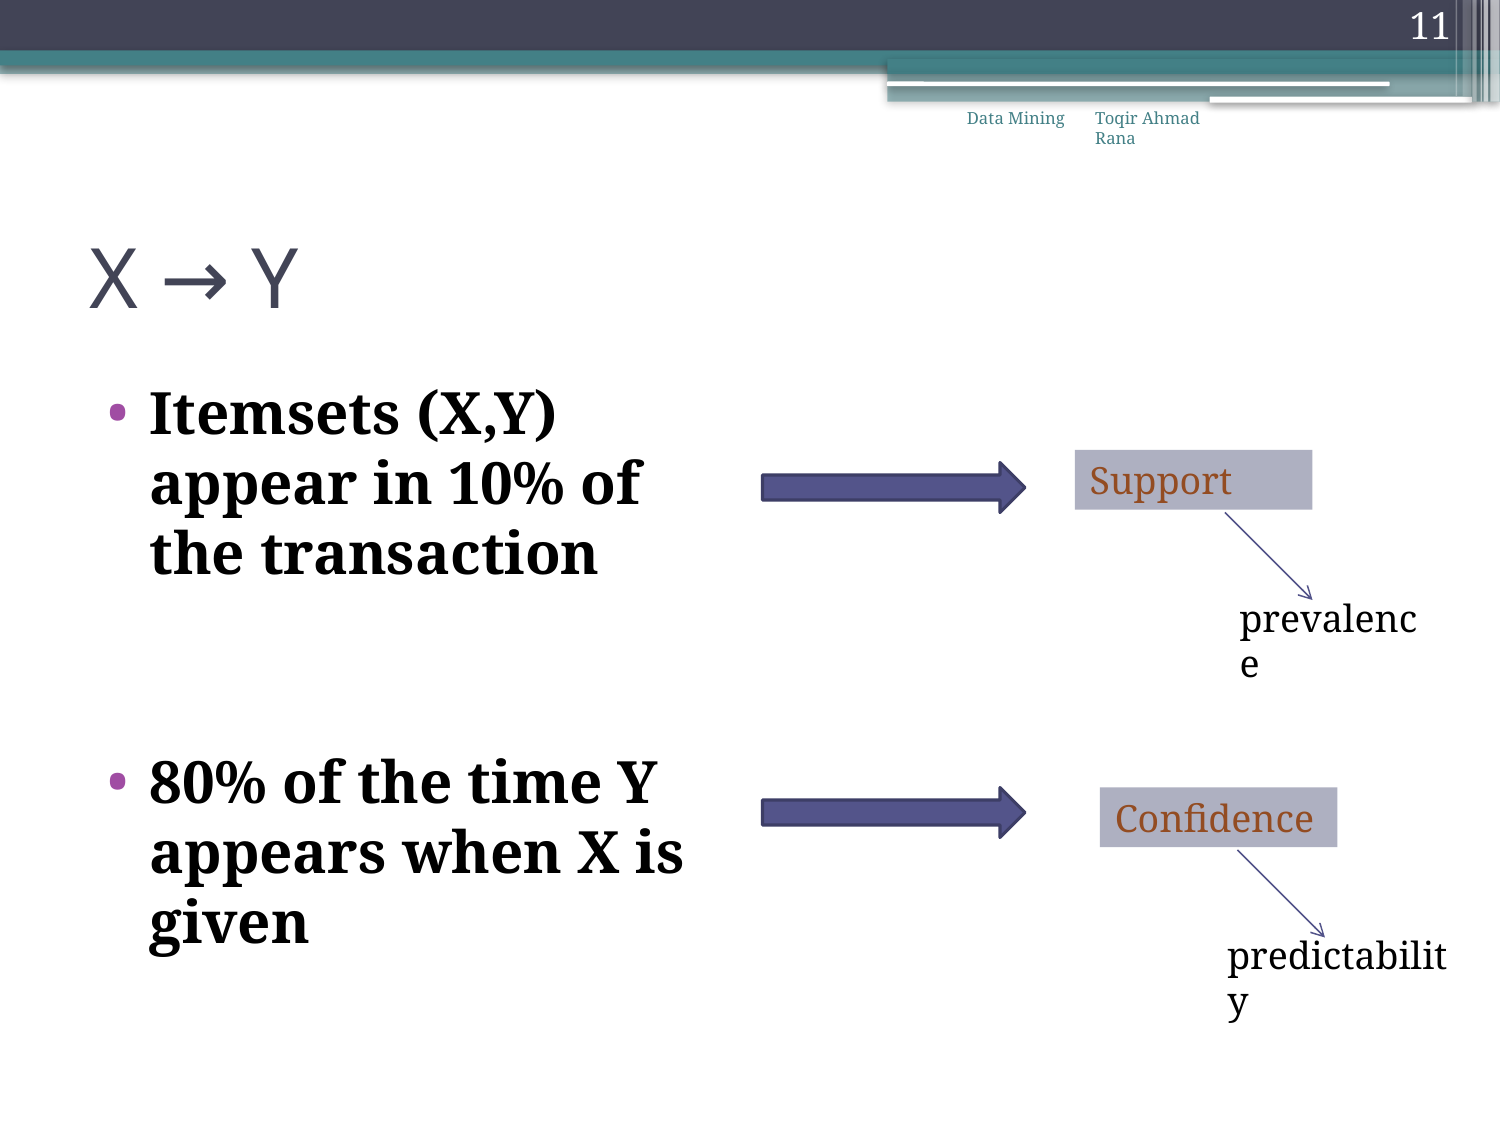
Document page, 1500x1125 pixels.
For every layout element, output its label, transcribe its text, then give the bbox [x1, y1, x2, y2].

text_box Confidence [1099, 787, 1338, 848]
text_box prevalence [1224, 587, 1450, 693]
slide_number Toqir Ahmad Rana [1080, 100, 1238, 176]
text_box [1224, 512, 1313, 601]
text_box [1237, 849, 1326, 938]
slide_number 11 [1341, 0, 1466, 61]
text_box Support [1074, 449, 1313, 510]
footer Data Mining [862, 100, 1080, 176]
title X → Y [75, 187, 1425, 363]
text_box [760, 786, 1027, 839]
text_box predictability [1212, 924, 1475, 1030]
text_box [760, 461, 1027, 514]
list Itemsets (X,Y) appear in 10% of the transaction 80% of the time Y appears when X is given [75, 368, 725, 1079]
